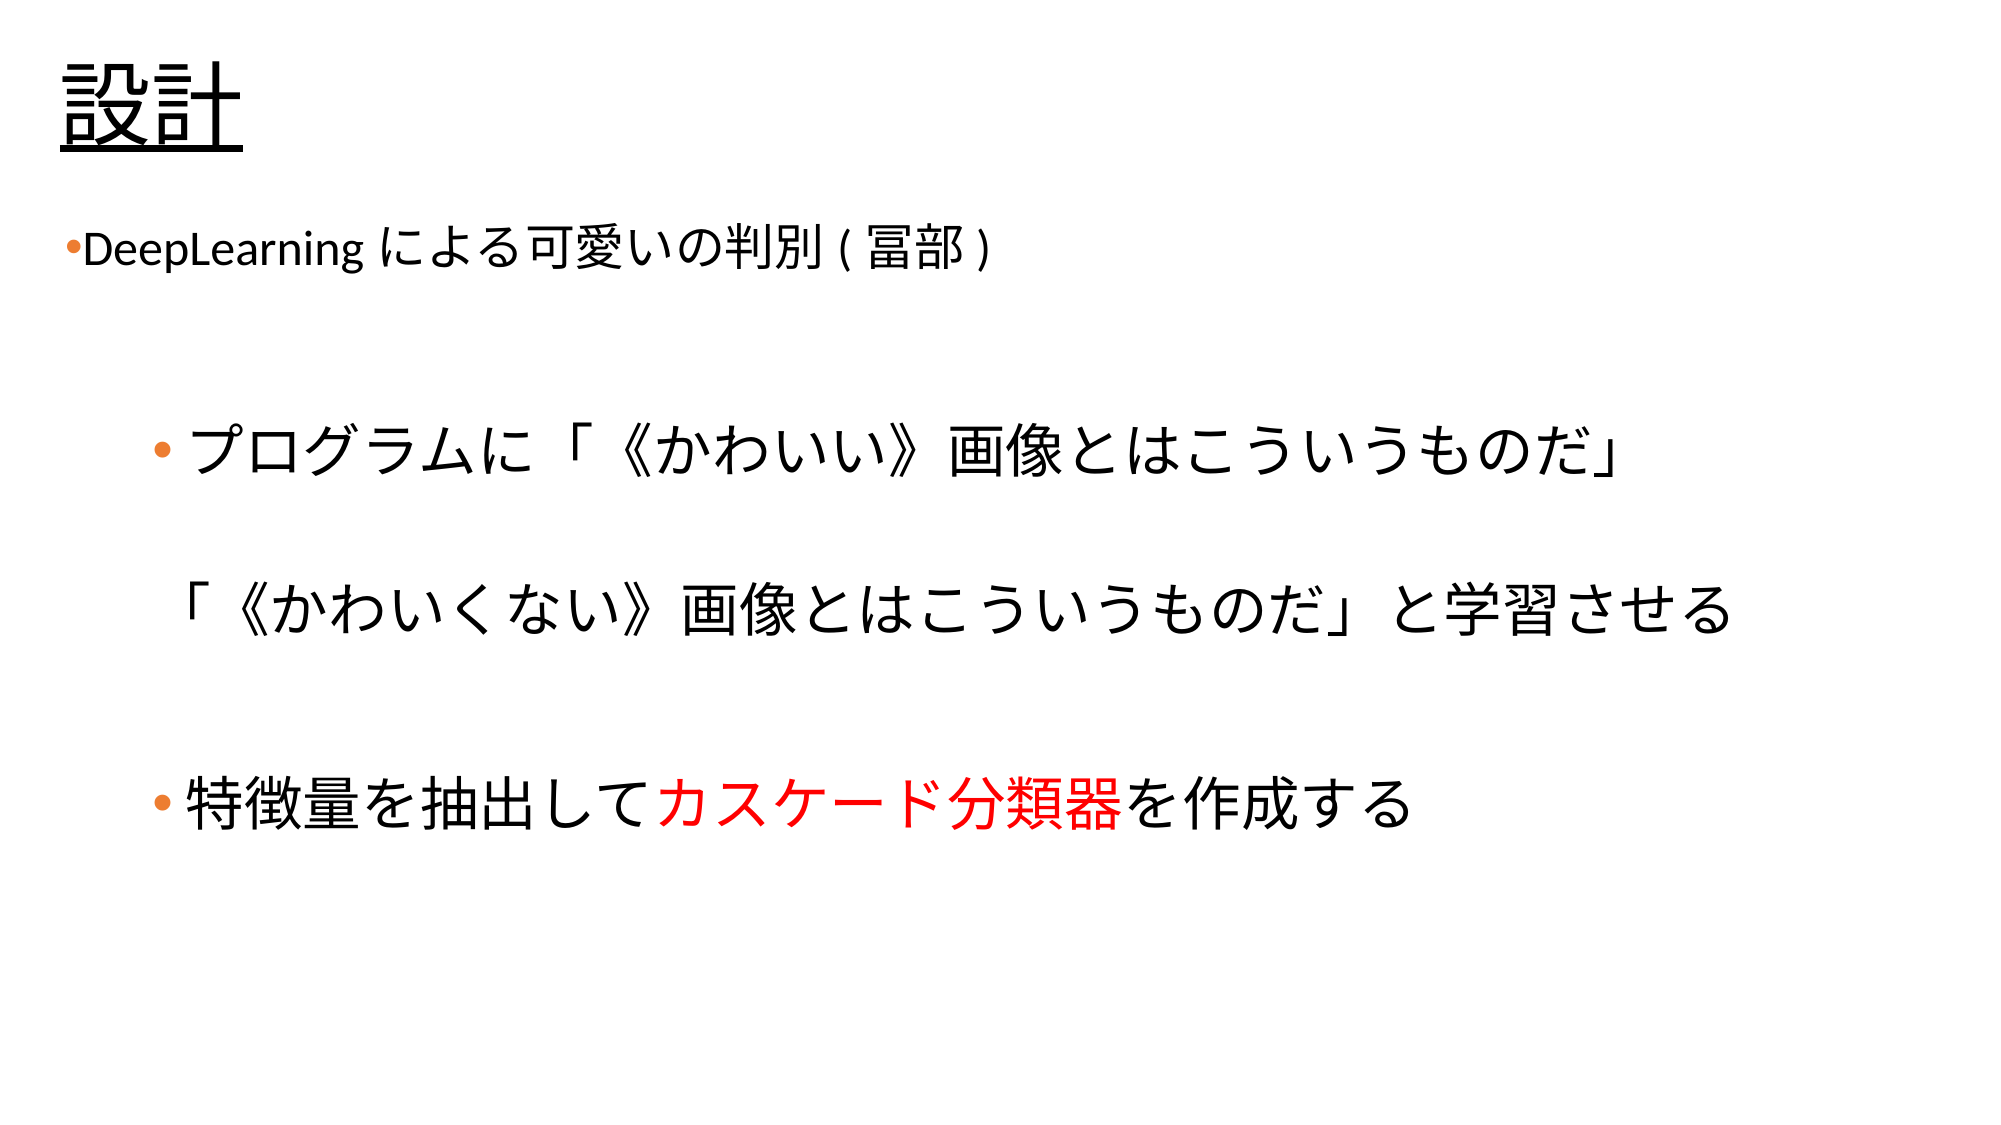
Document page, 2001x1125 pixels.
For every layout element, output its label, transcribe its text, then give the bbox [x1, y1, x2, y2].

title 設計 [44, 38, 1770, 180]
list プログラムに「《かわいい》画像とはこういうものだ」 「《かわいくない》画像とはこういうものだ」と学習させる 特徴量を抽出してカスケード分類器を作成する [137, 335, 1863, 1043]
text_box DeepLearningによる可愛いの判別(冨部) [50, 208, 1007, 284]
